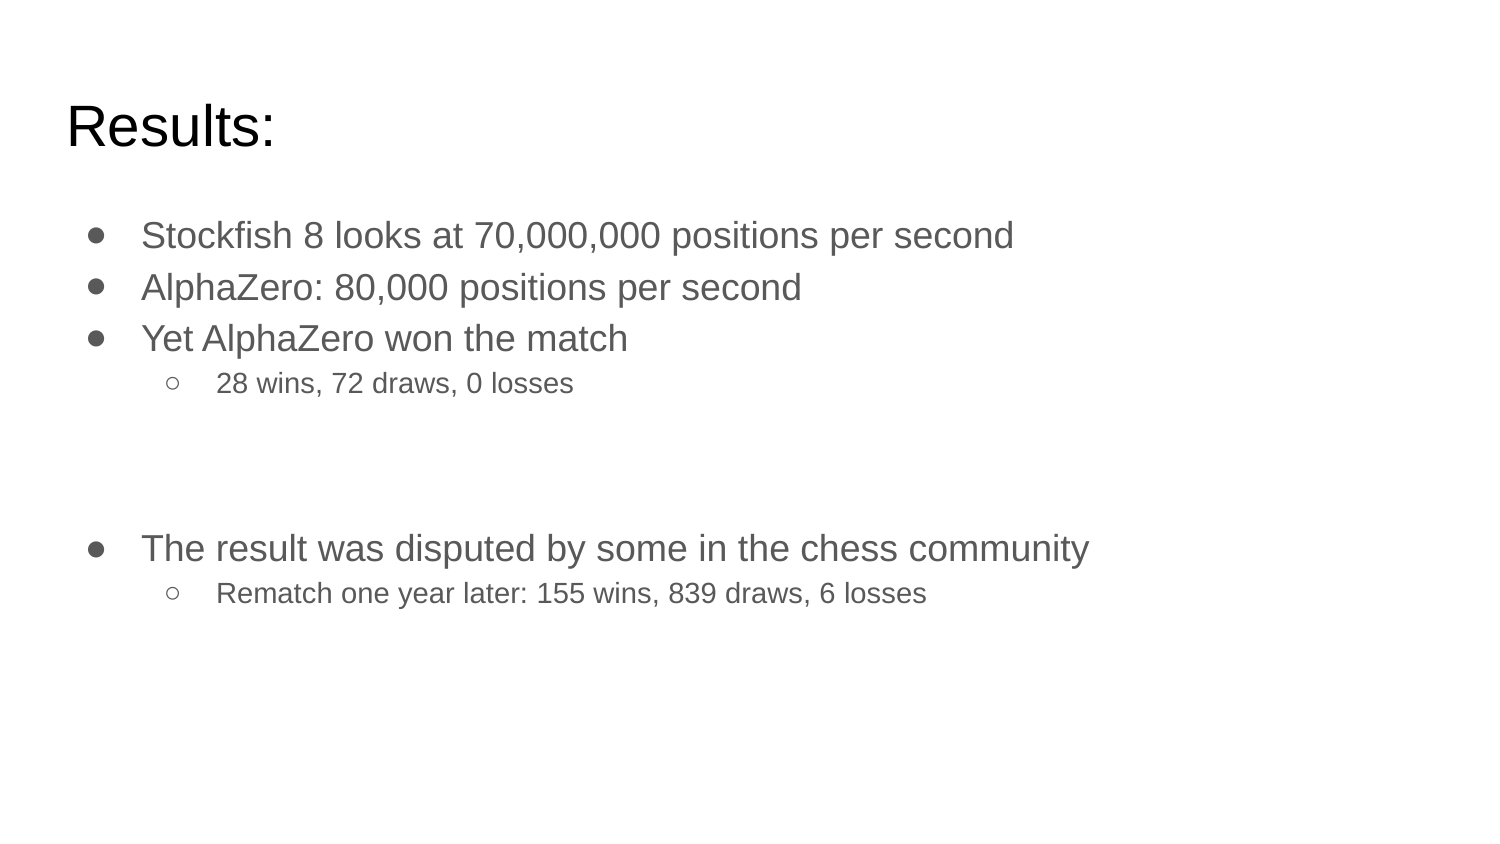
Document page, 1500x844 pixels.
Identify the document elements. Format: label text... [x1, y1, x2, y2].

title Results: [51, 72, 1449, 167]
list Stockfish 8 looks at 70,000,000 positions per second AlphaZero: 80,000 positions per second Yet AlphaZero won the match 28 wins, 72 draws, 0 losses The result was disputed by some in the chess community Rematch one year later: 155 wins, 839 draws, 6 losses [51, 189, 1449, 750]
